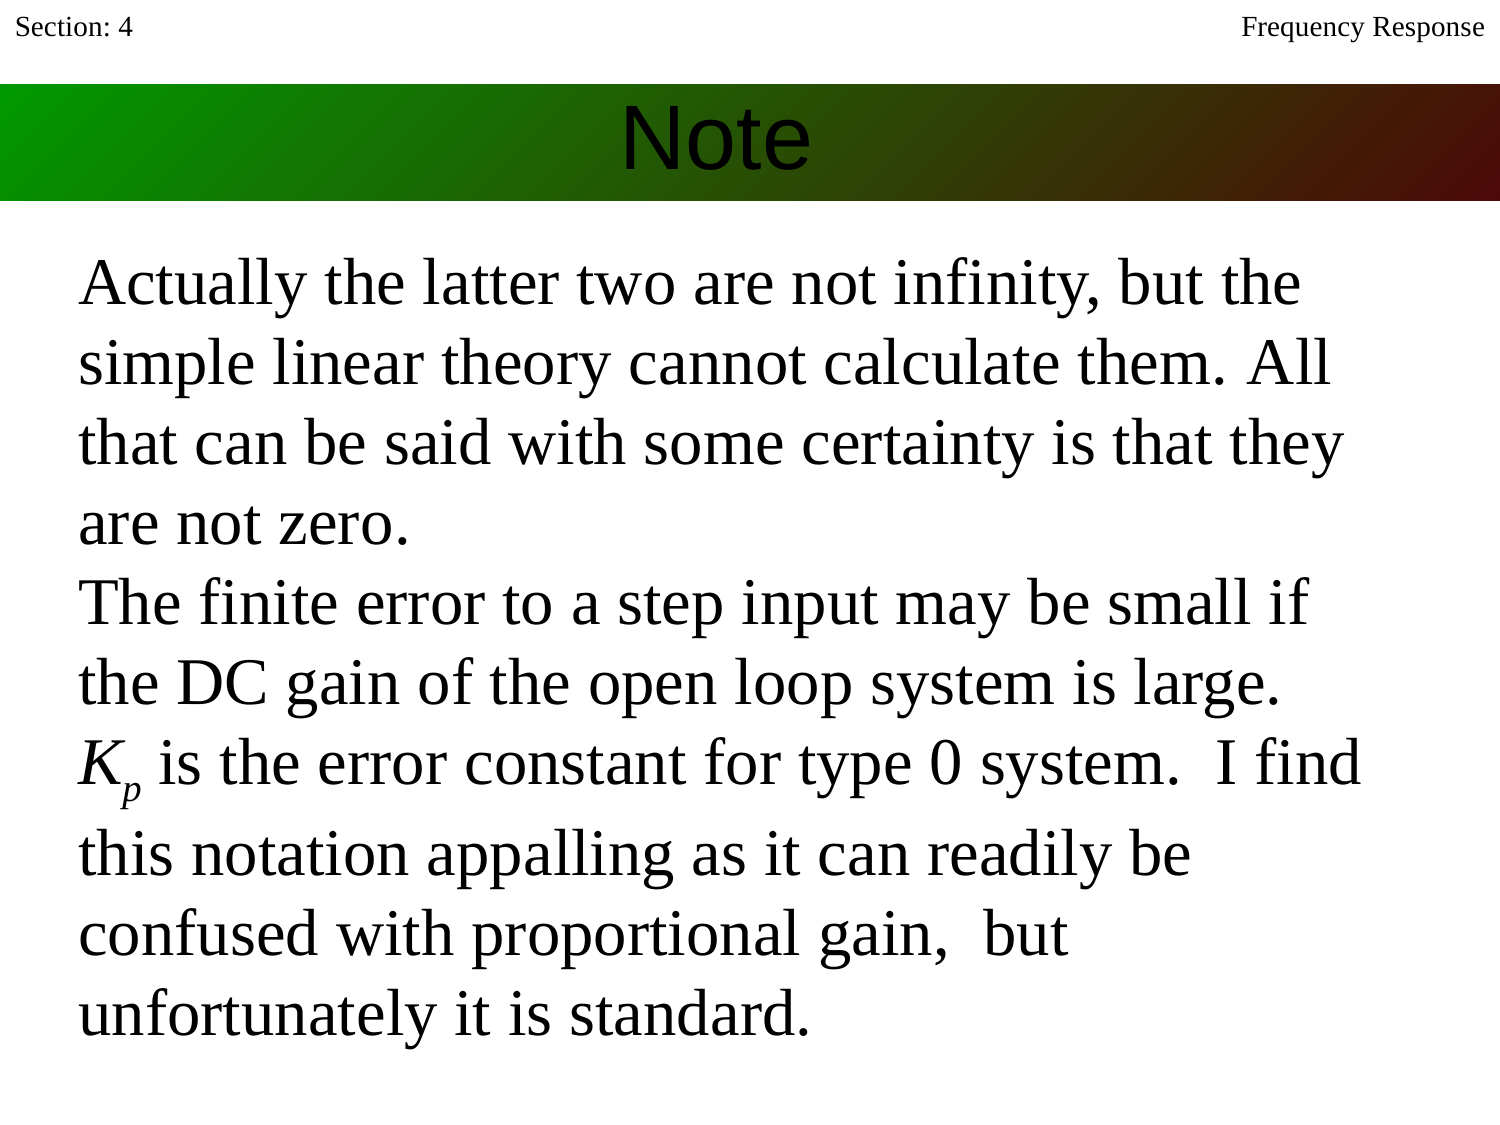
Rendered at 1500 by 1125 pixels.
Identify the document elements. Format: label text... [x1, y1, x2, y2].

text_box [1354, 84, 1500, 201]
text_box Section: 4 [0, 0, 266, 50]
title Note [78, 60, 1354, 205]
text_box Frequency Response [1143, 0, 1500, 50]
text_box [0, 84, 78, 201]
text_box Actually the latter two are not infinity, but the simple linear theory cannot calculate them. All that can be said with some certainty is that they are not zero. The finite error to a step input may be small if the DC gain of the open loop system is large. Kp is the error constant for type 0 system. I find this notation appalling as it can readily be confused with proportional gain, but unfortunately it is standard. [63, 230, 1422, 1057]
